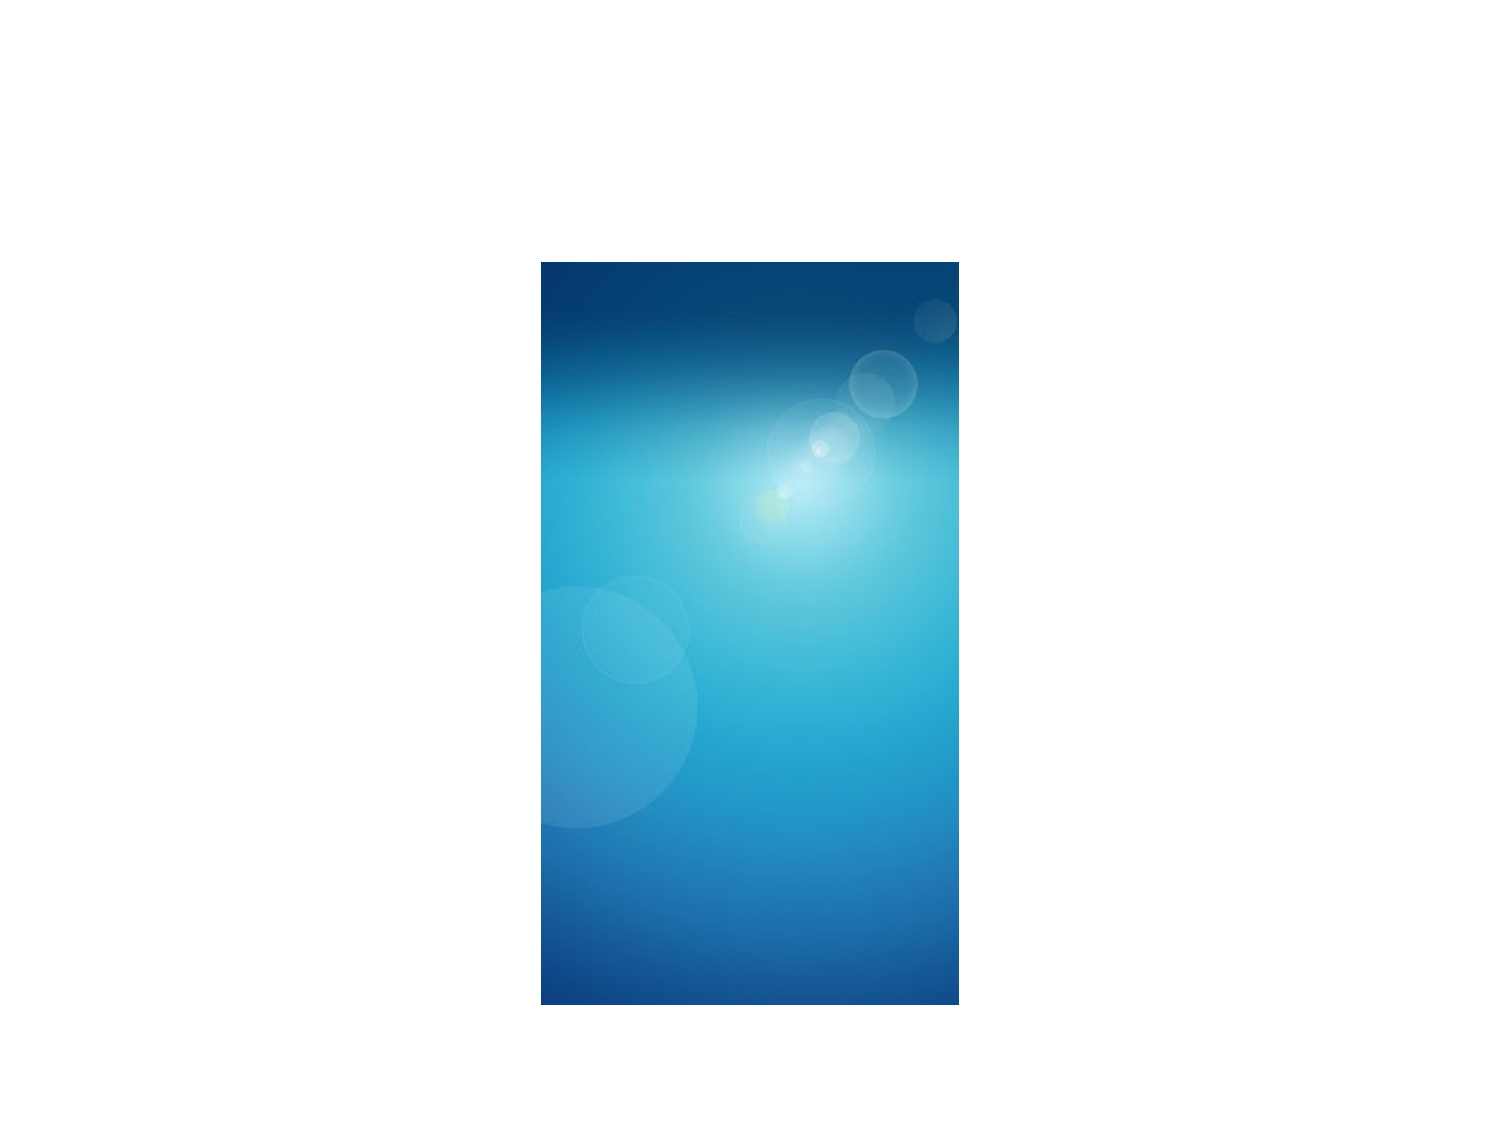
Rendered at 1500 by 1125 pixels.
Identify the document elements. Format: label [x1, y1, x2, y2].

list [540, 262, 959, 1006]
